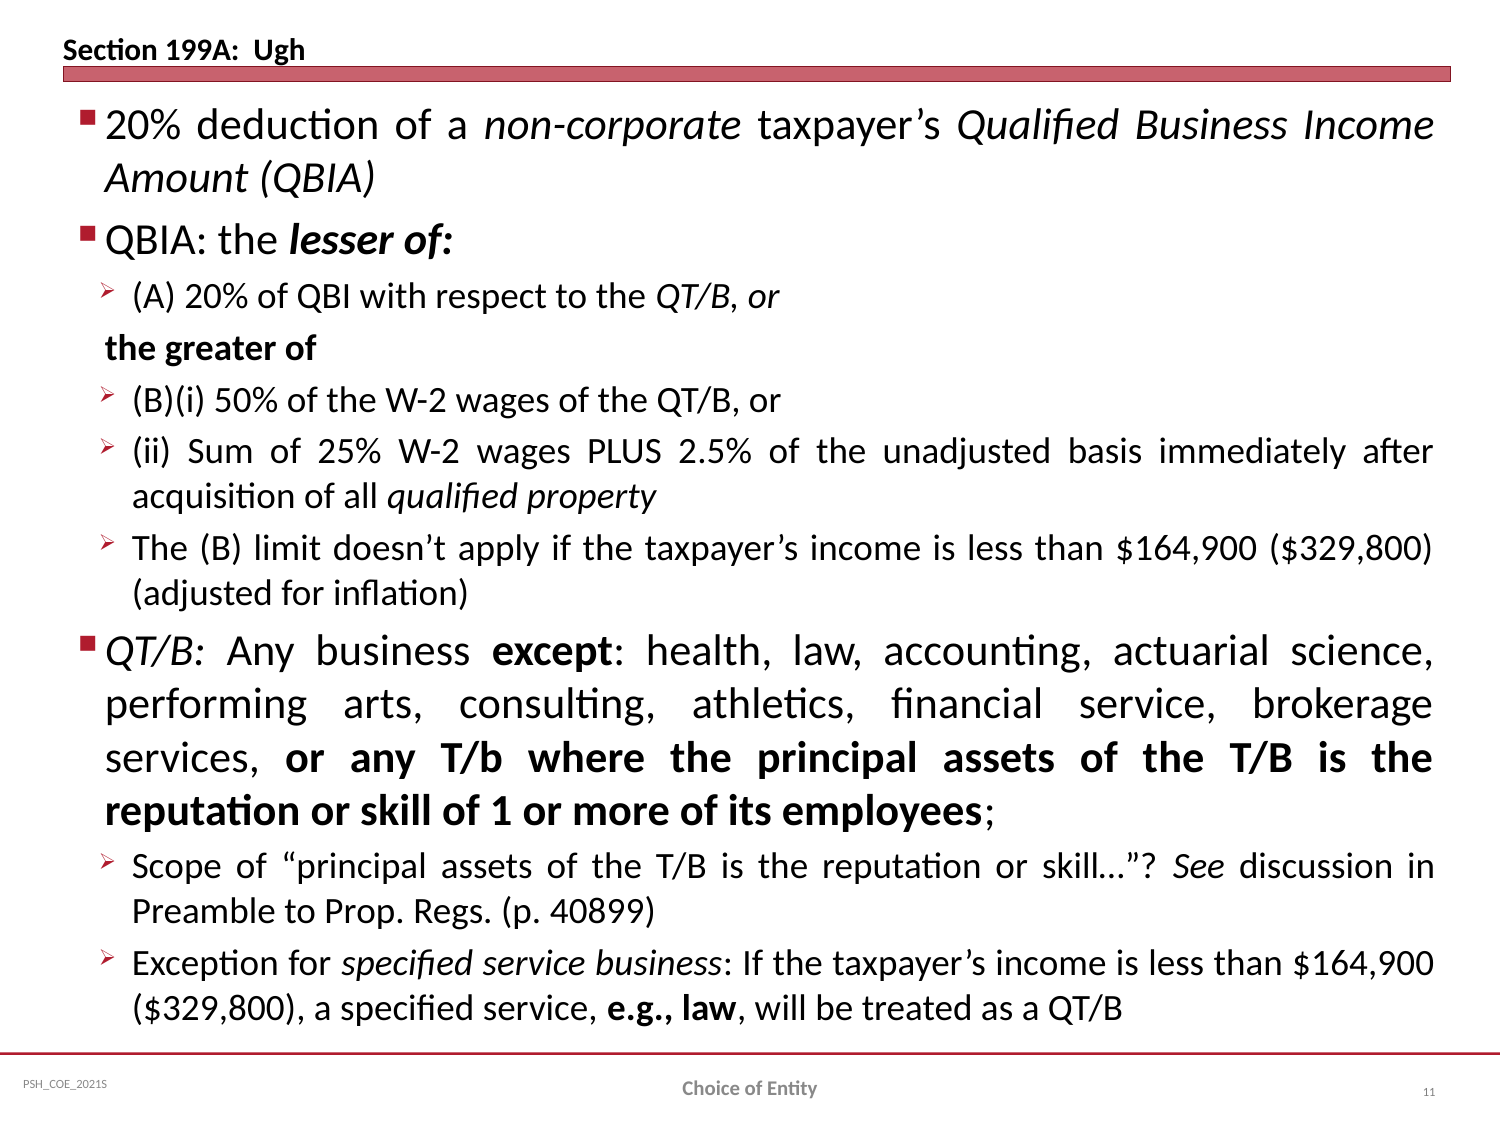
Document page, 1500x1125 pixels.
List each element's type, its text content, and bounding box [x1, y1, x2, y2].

slide_number 11 [1375, 1061, 1451, 1122]
footer Choice of Entity [512, 1056, 988, 1117]
title Section 199A: Ugh [62, 6, 1451, 67]
list 20% deduction of a non-corporate taxpayer’s Qualified Business Income Amount (QBIA) QBIA: the lesser of: (A) 20% of QBI with respect to the QT/B, or the greater of (B)(i) 50% of the W-2 wages of the QT/B, or (ii) Sum of 25% W-2 wages PLUS 2.5% of the unadjusted basis immediately after acquisition of all qualified property The (B) limit doesn’t apply if the taxpayer’s income is less than $164,900 ($329,800) (adjusted for inflation) QT/B: Any business except: health, law, accounting, actuarial science, performing arts, consulting, athletics, financial service, brokerage services, or any T/b where the principal assets of the T/B is the reputation or skill of 1 or more of its employees; Scope of “principal assets of the T/B is the reputation or skill…”? See discussion in Preamble to Prop. Regs. (p. 40899) Exception for specified service business: If the taxpayer’s income is less than $164,900 ($329,800), a specified service, e.g., law, will be treated as a QT/B [63, 87, 1451, 1041]
